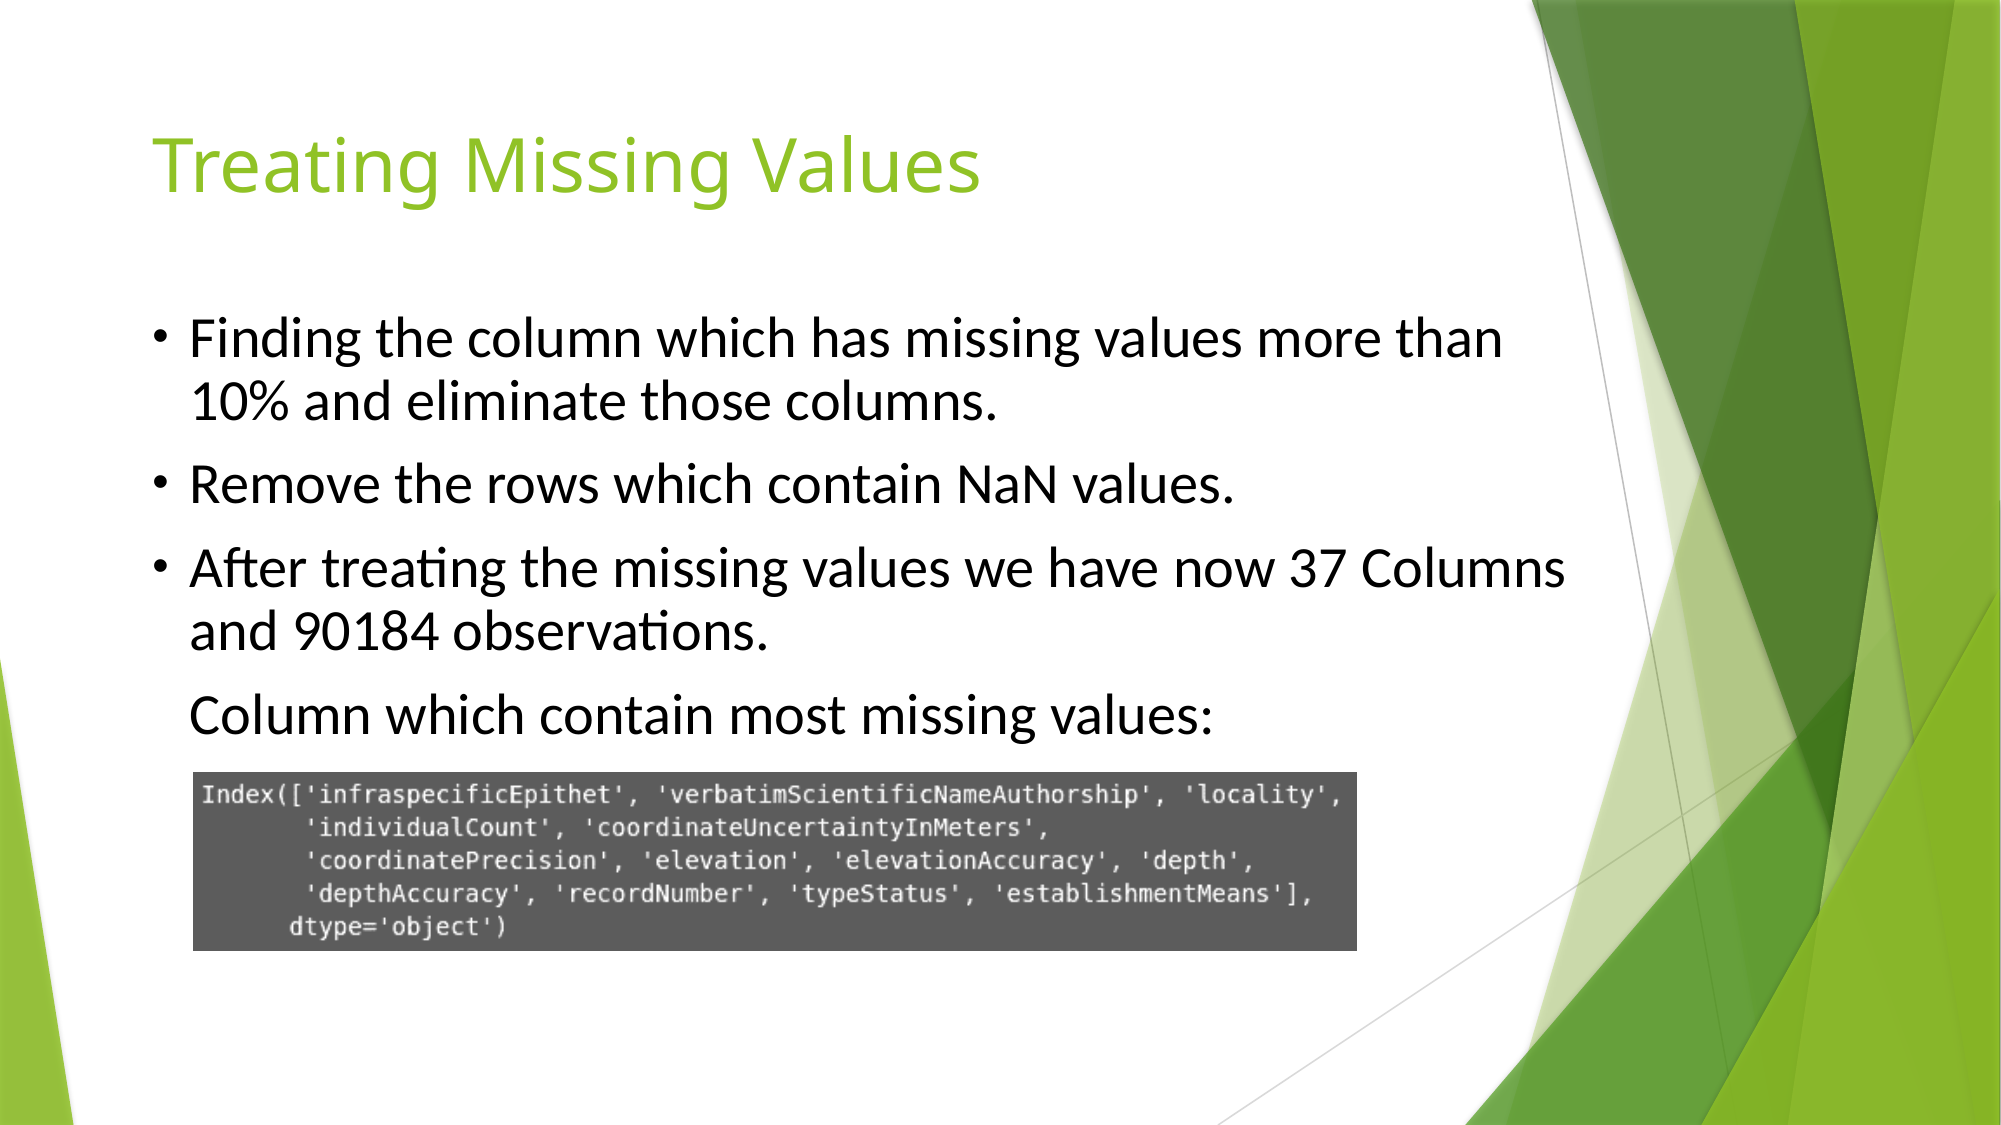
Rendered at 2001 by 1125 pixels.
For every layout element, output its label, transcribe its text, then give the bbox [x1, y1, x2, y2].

picture [193, 771, 1357, 952]
list Finding the column which has missing values more than 10% and eliminate those columns. Remove the rows which contain NaN values. After treating the missing values we have now 37 Columns and 90184 observations. Column which contain most missing values: [137, 299, 1583, 1014]
title Treating Missing Values [137, 59, 1863, 278]
